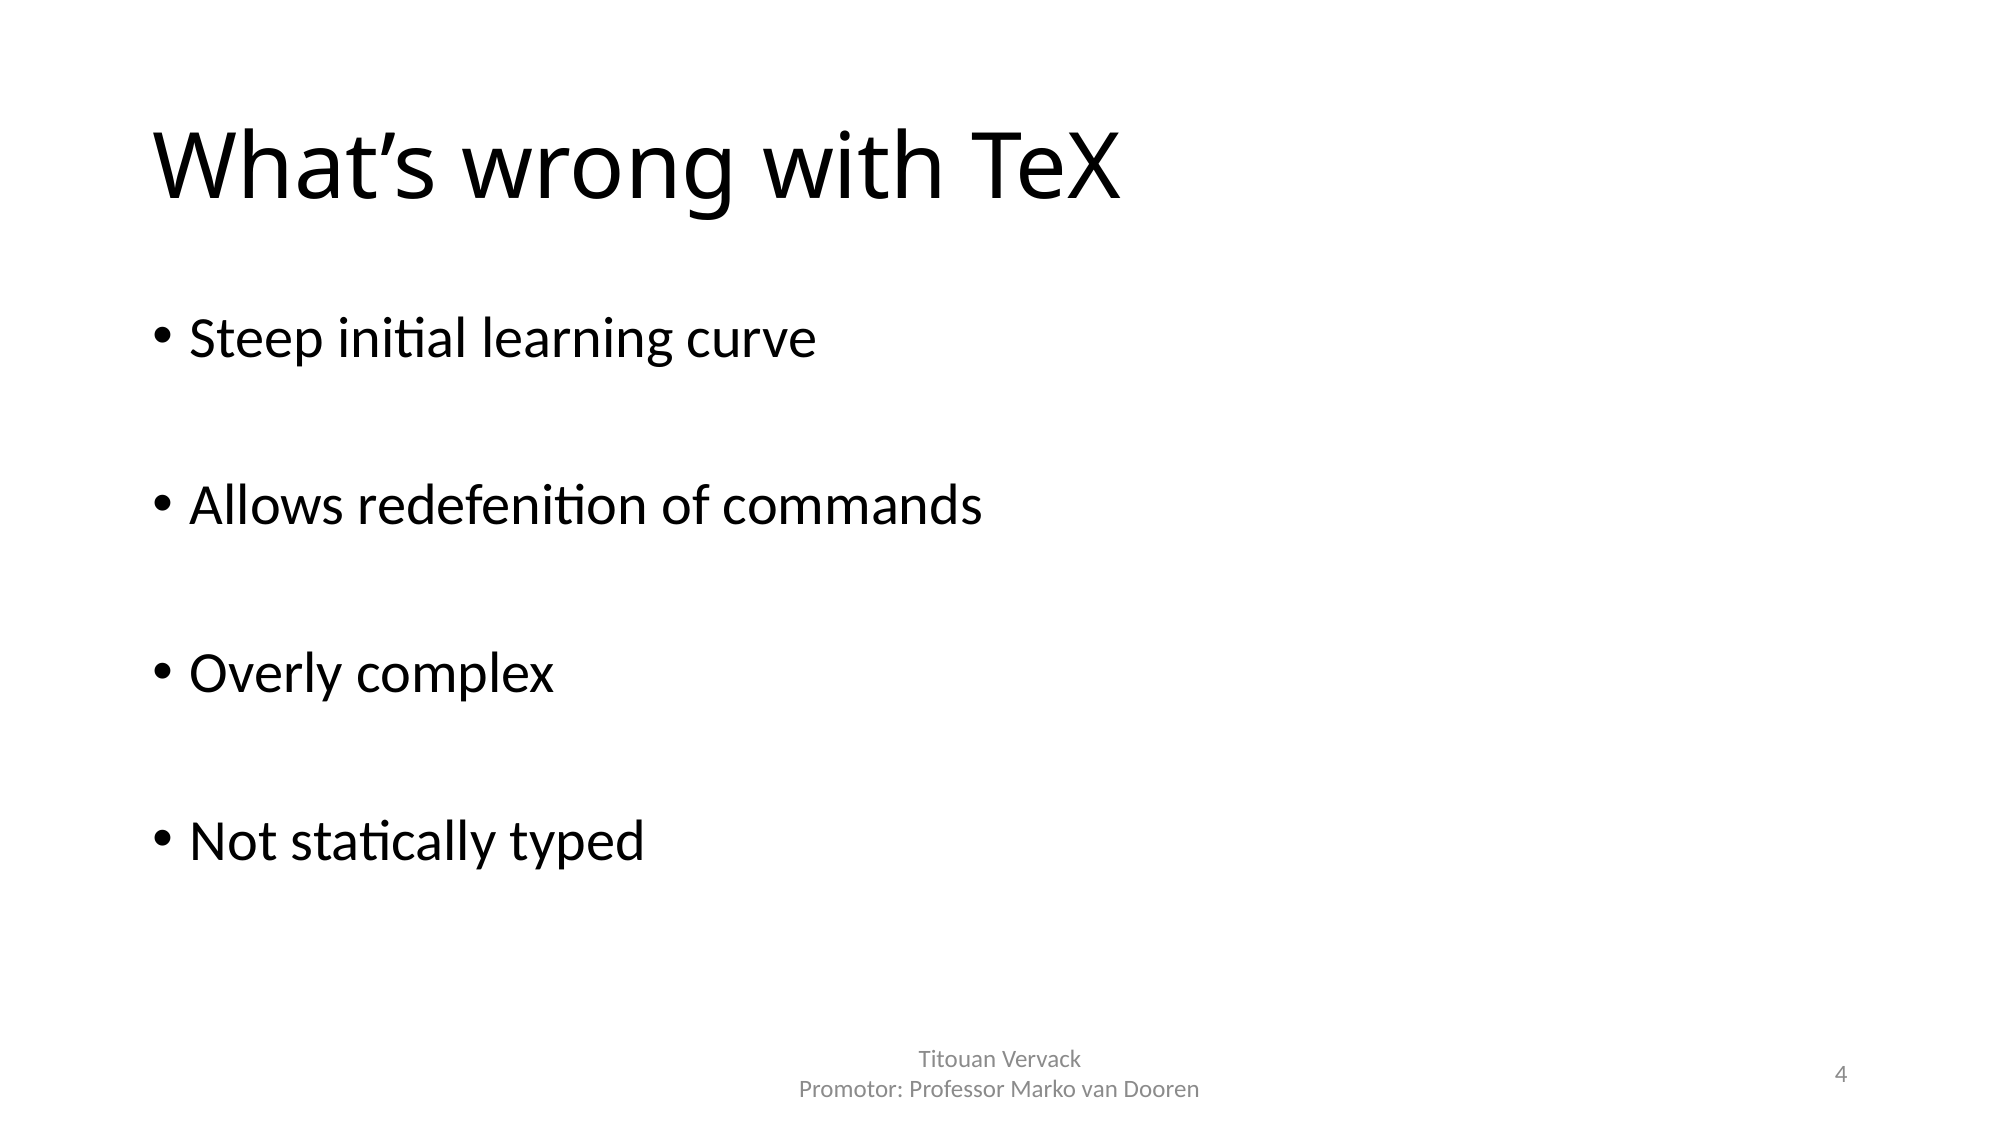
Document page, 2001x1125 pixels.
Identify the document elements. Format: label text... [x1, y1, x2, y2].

title What’s wrong with TeX [137, 59, 1863, 278]
footer Titouan Vervack Promotor: Professor Marko van Dooren [662, 1042, 1338, 1103]
list Steep initial learning curve Allows redefenition of commands Overly complex Not statically typed [137, 299, 1863, 1014]
slide_number 4 [1412, 1042, 1863, 1103]
